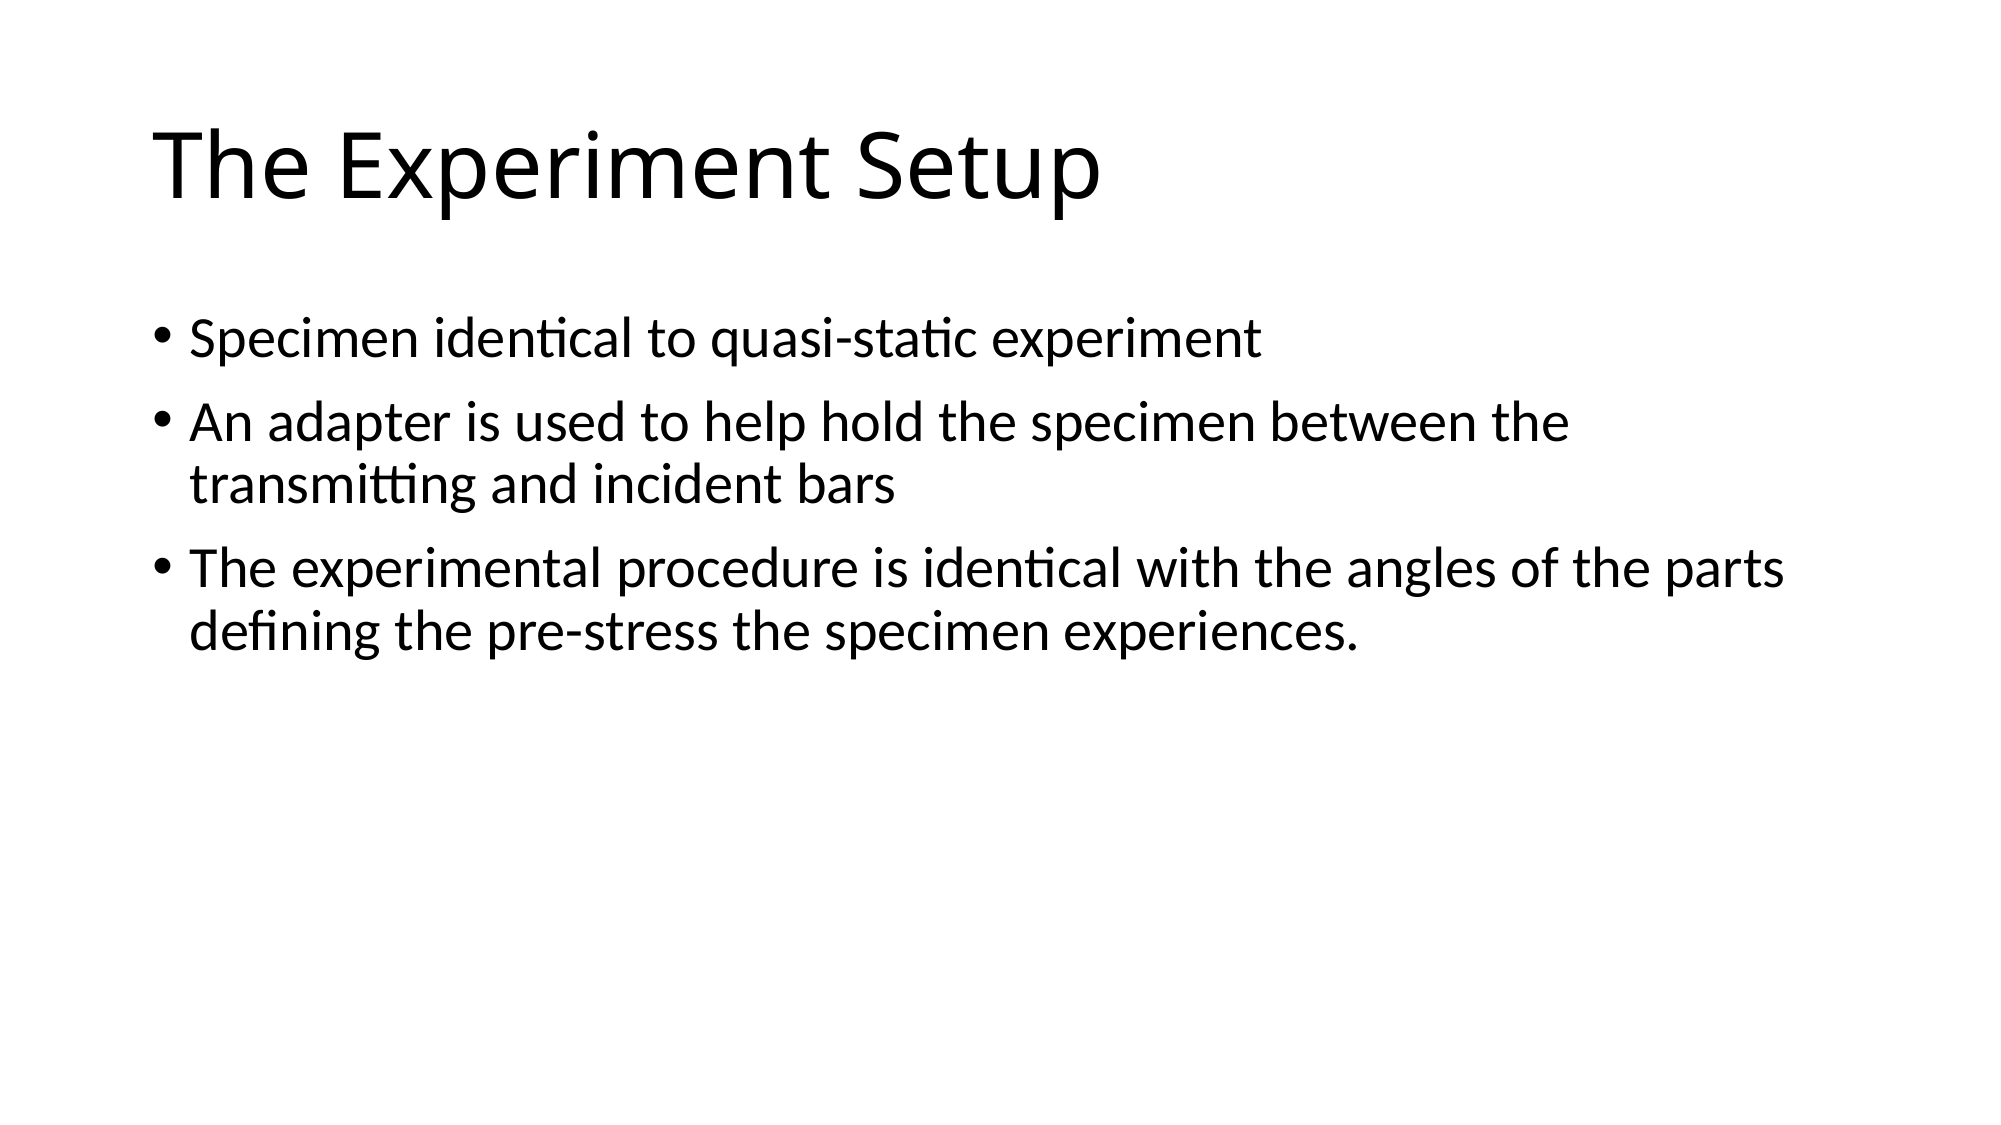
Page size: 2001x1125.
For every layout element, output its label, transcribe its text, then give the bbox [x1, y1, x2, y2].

title The Experiment Setup [137, 59, 1863, 278]
list Specimen identical to quasi-static experiment An adapter is used to help hold the specimen between the transmitting and incident bars The experimental procedure is identical with the angles of the parts defining the pre-stress the specimen experiences. [137, 299, 1863, 1014]
